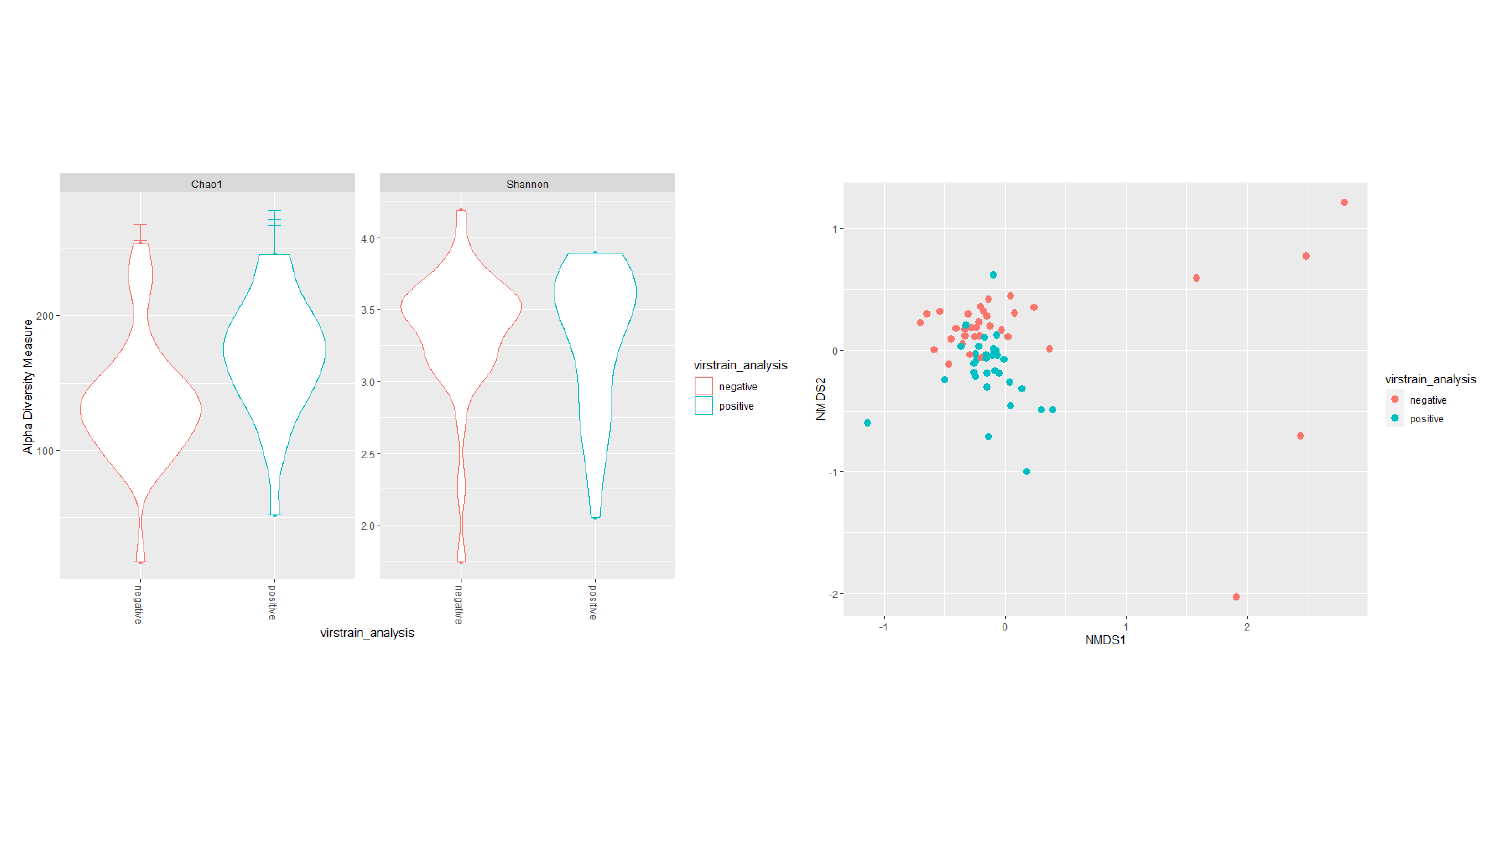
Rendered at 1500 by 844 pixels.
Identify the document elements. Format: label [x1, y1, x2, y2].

picture [813, 177, 1486, 648]
picture [18, 170, 794, 641]
